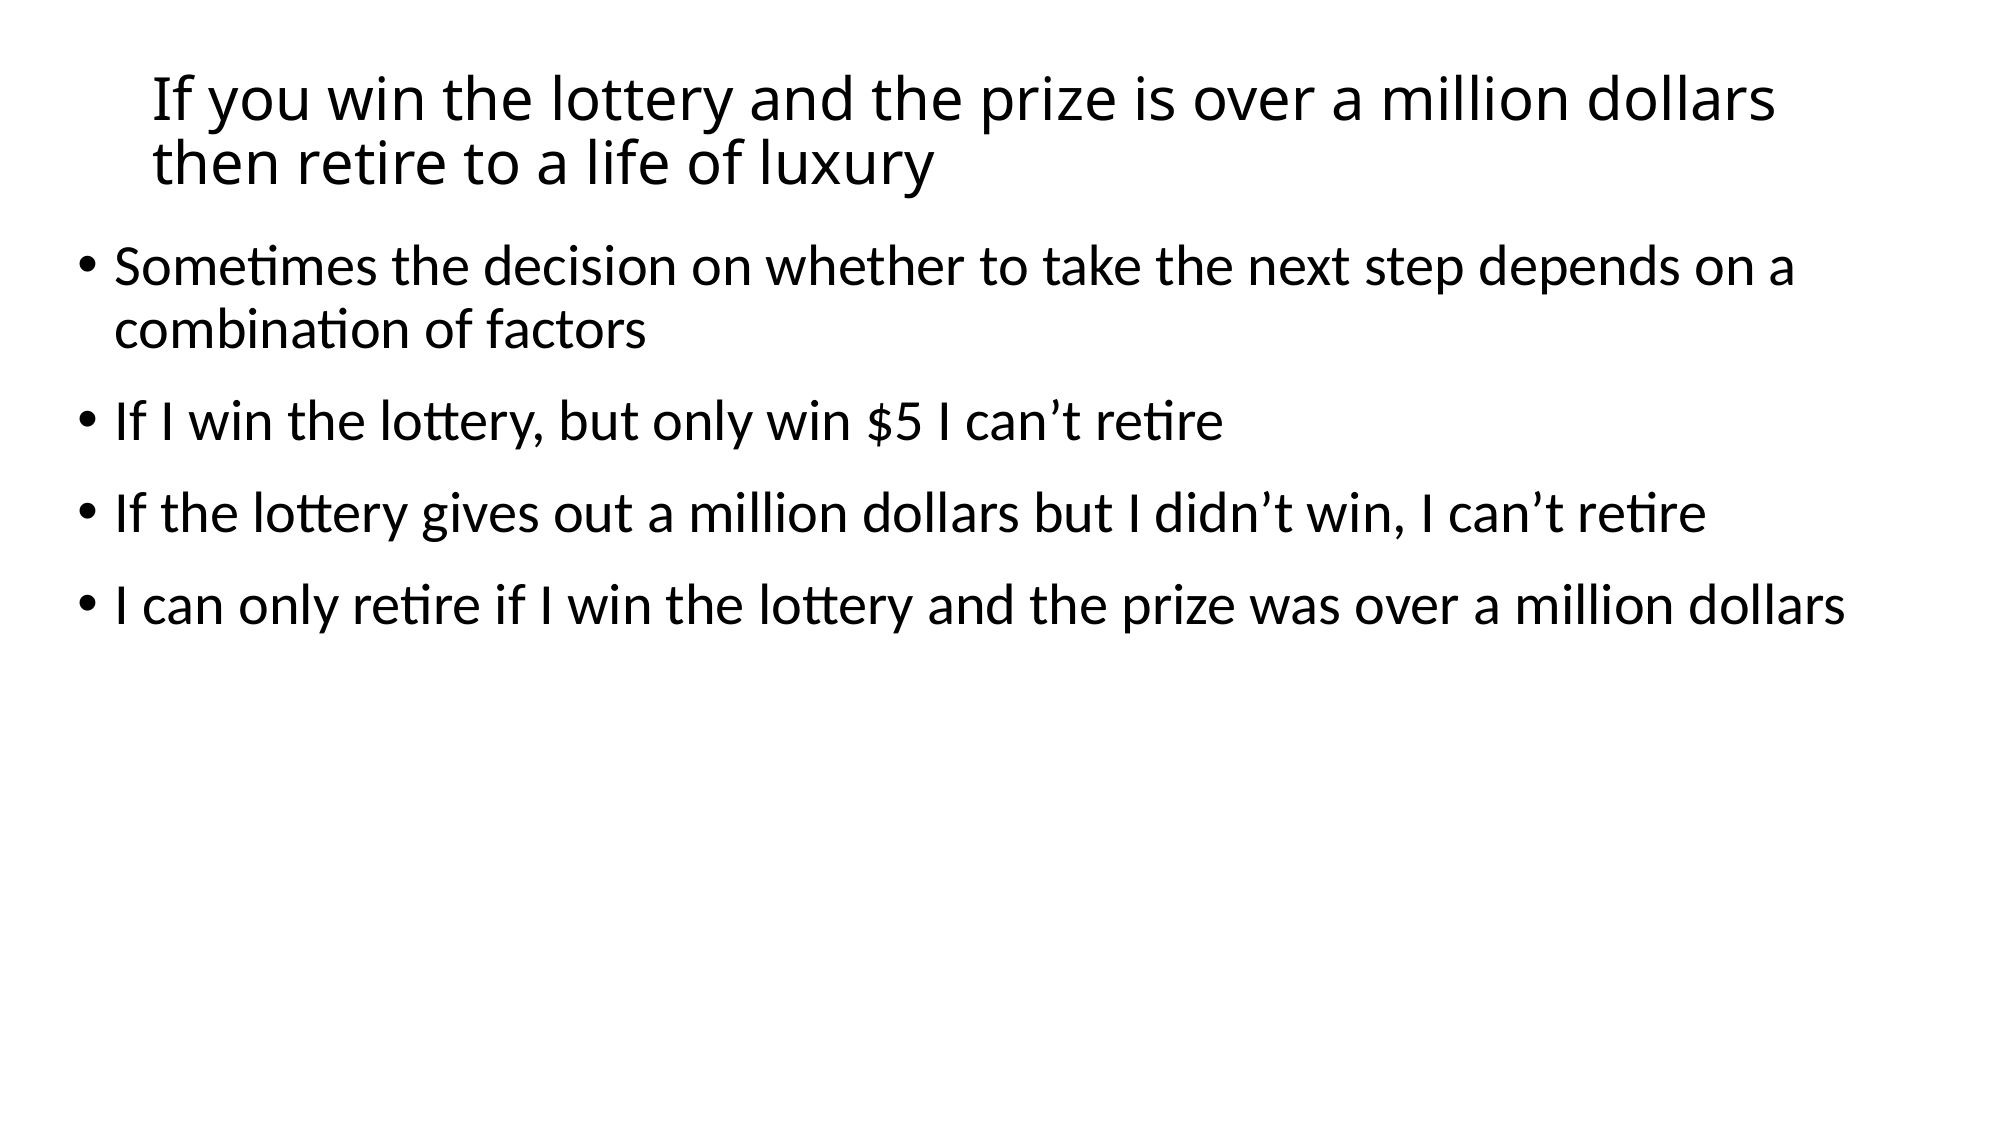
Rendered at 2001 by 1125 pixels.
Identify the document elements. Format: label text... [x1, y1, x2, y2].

title If you win the lottery and the prize is over a million dollars then retire to a life of luxury [137, 59, 1863, 227]
list Sometimes the decision on whether to take the next step depends on a combination of factors If I win the lottery, but only win $5 I can’t retire If the lottery gives out a million dollars but I didn’t win, I can’t retire I can only retire if I win the lottery and the prize was over a million dollars [62, 227, 1953, 1096]
